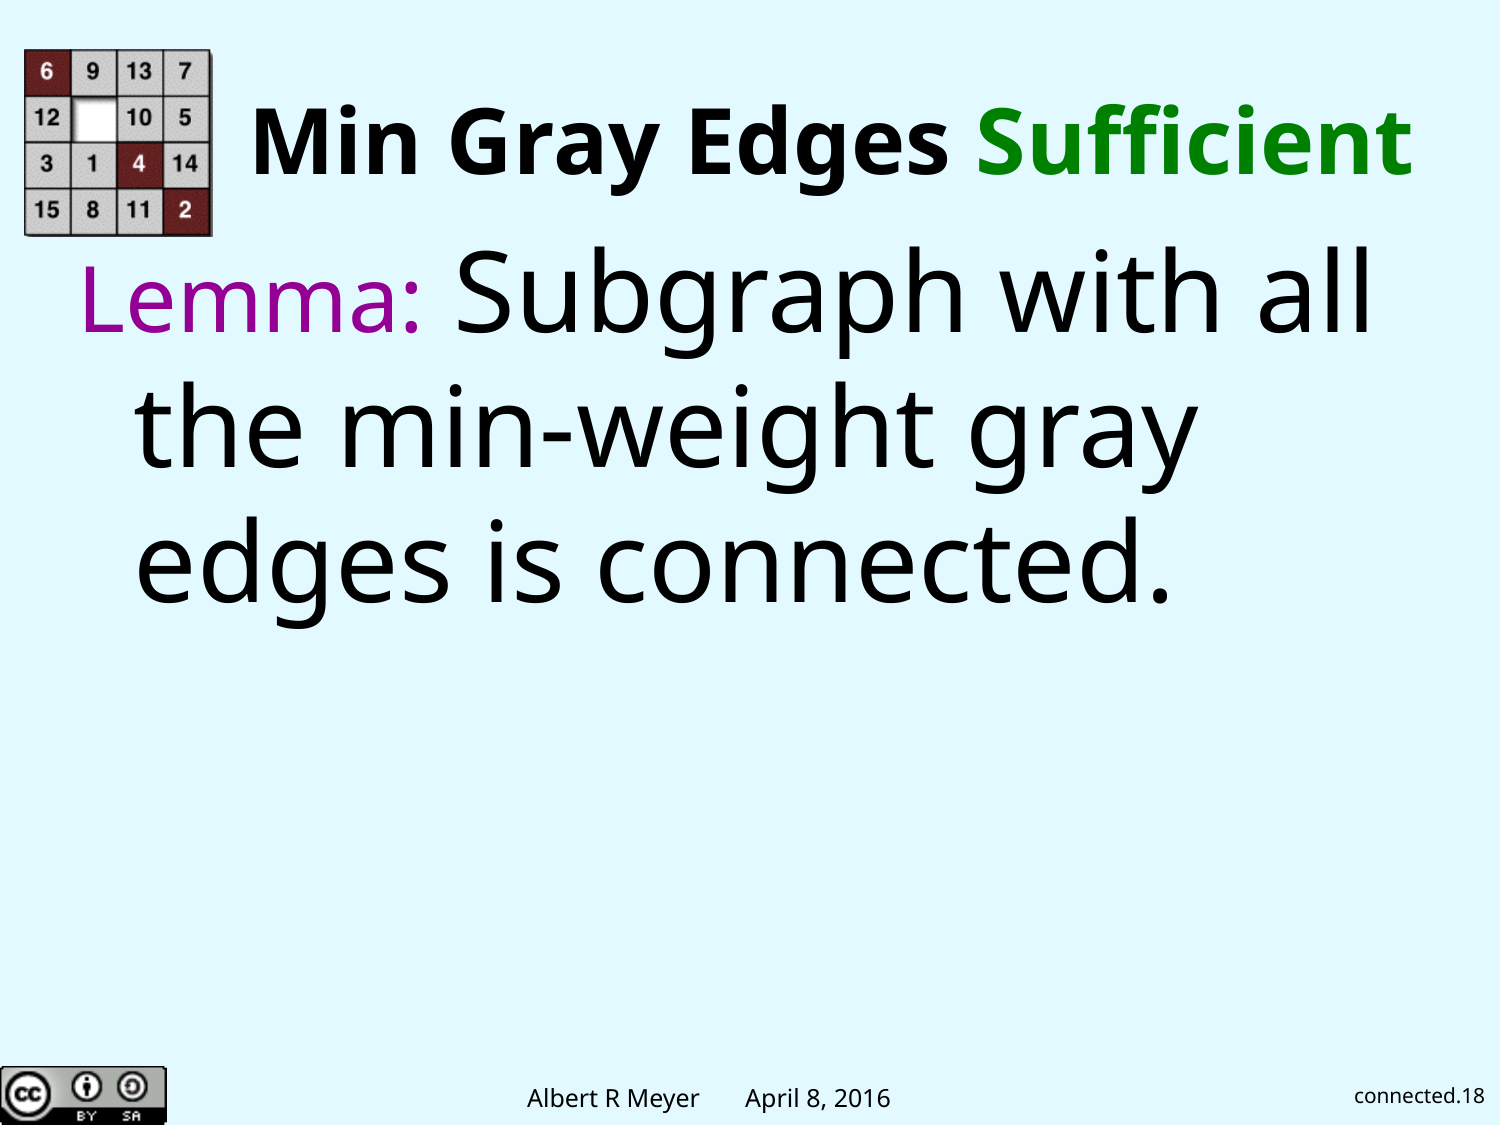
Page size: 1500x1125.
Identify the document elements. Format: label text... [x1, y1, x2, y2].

slide_number connected.18 [1330, 1074, 1500, 1116]
list Lemma: Subgraph with all the min-weight gray edges is connected. [62, 212, 1463, 1038]
picture [24, 49, 199, 237]
title Min Gray Edges Sufficient [199, 24, 1488, 251]
picture [0, 1066, 167, 1125]
